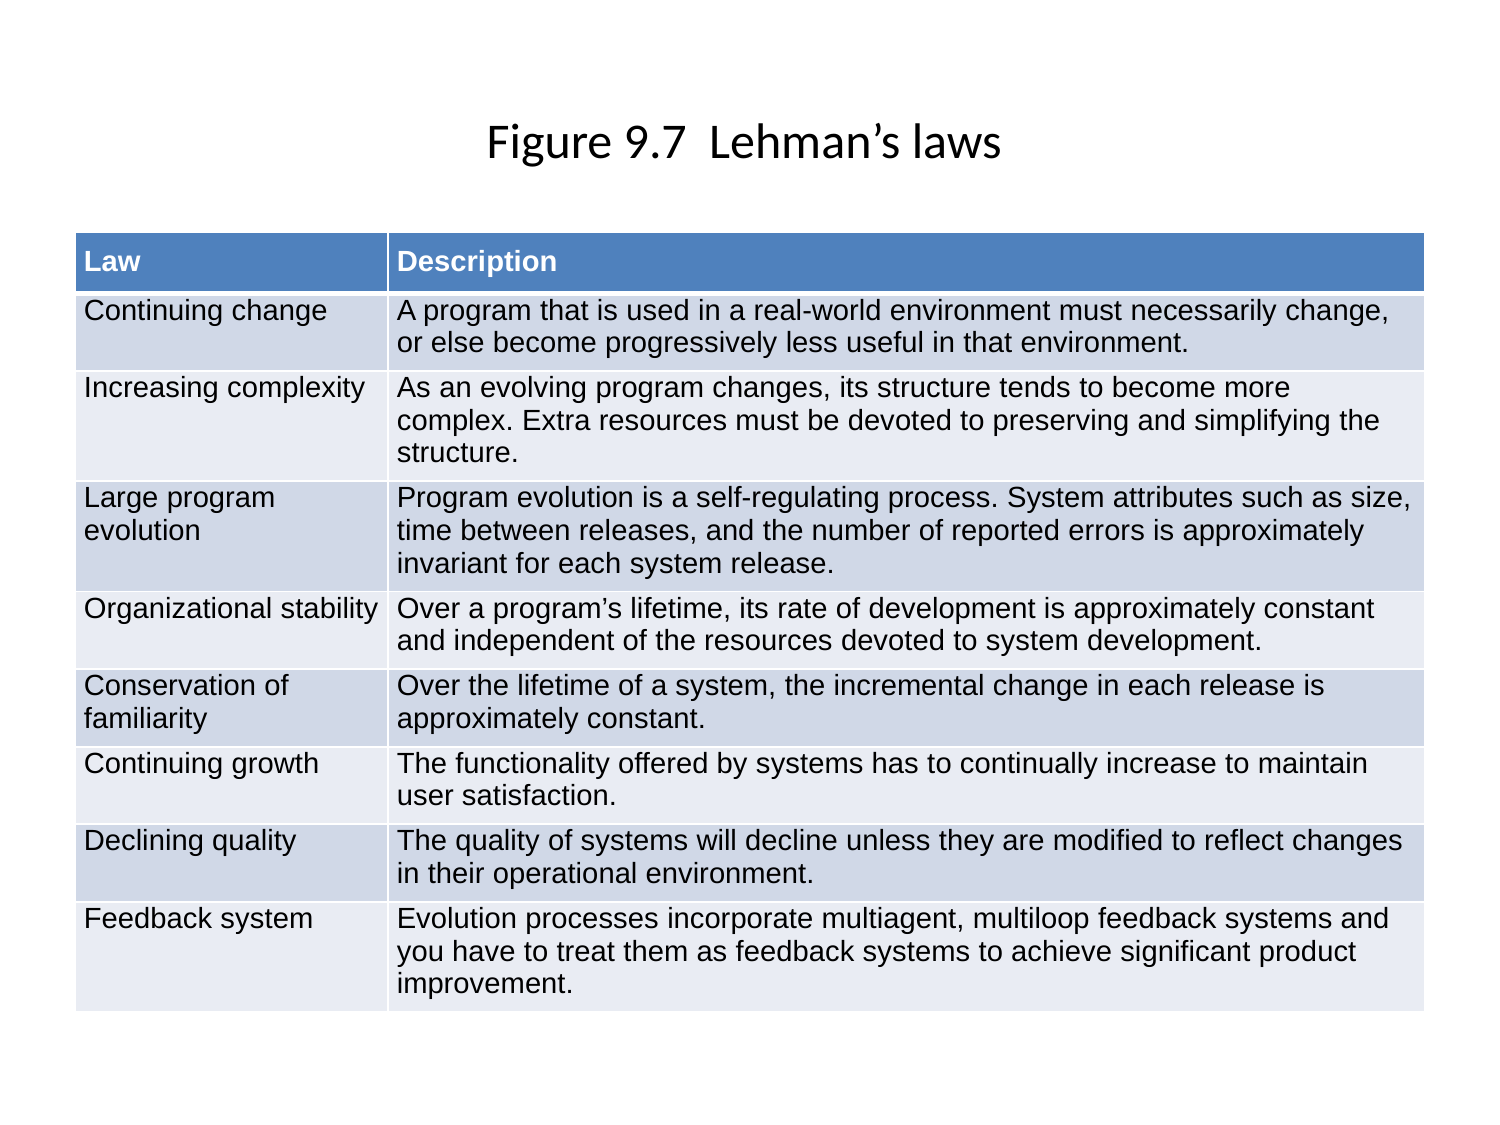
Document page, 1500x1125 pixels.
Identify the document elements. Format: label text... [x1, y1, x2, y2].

title Figure 9.7 Lehman’s laws [75, 45, 1425, 232]
table_cell The functionality offered by systems has to continually increase to maintain user satisfaction. [389, 748, 1424, 823]
table_cell Feedback system [76, 903, 387, 1011]
table_cell Evolution processes incorporate multiagent, multiloop feedback systems and you have to treat them as feedback systems to achieve significant product improvement. [389, 903, 1424, 1011]
table_cell As an evolving program changes, its structure tends to become more complex. Extra resources must be devoted to preserving and simplifying the structure. [389, 372, 1424, 480]
table_cell Program evolution is a self-regulating process. System attributes such as size, time between releases, and the number of reported errors is approximately invariant for each system release. [389, 482, 1424, 591]
table_cell Increasing complexity [76, 372, 387, 480]
table_cell Conservation of familiarity [76, 670, 387, 746]
table_header Description [389, 233, 1424, 291]
table_cell Continuing growth [76, 748, 387, 823]
table_cell Continuing change [76, 296, 387, 370]
table_cell Declining quality [76, 825, 387, 901]
table_cell Over a program’s lifetime, its rate of development is approximately constant and independent of the resources devoted to system development. [389, 592, 1424, 668]
table_cell Large program evolution [76, 482, 387, 591]
table_cell A program that is used in a real-world environment must necessarily change, or else become progressively less useful in that environment. [389, 296, 1424, 370]
table_header Law [76, 233, 387, 291]
table_cell The quality of systems will decline unless they are modified to reflect changes in their operational environment. [389, 825, 1424, 901]
table_cell Organizational stability [76, 592, 387, 668]
table_cell Over the lifetime of a system, the incremental change in each release is approximately constant. [389, 670, 1424, 746]
